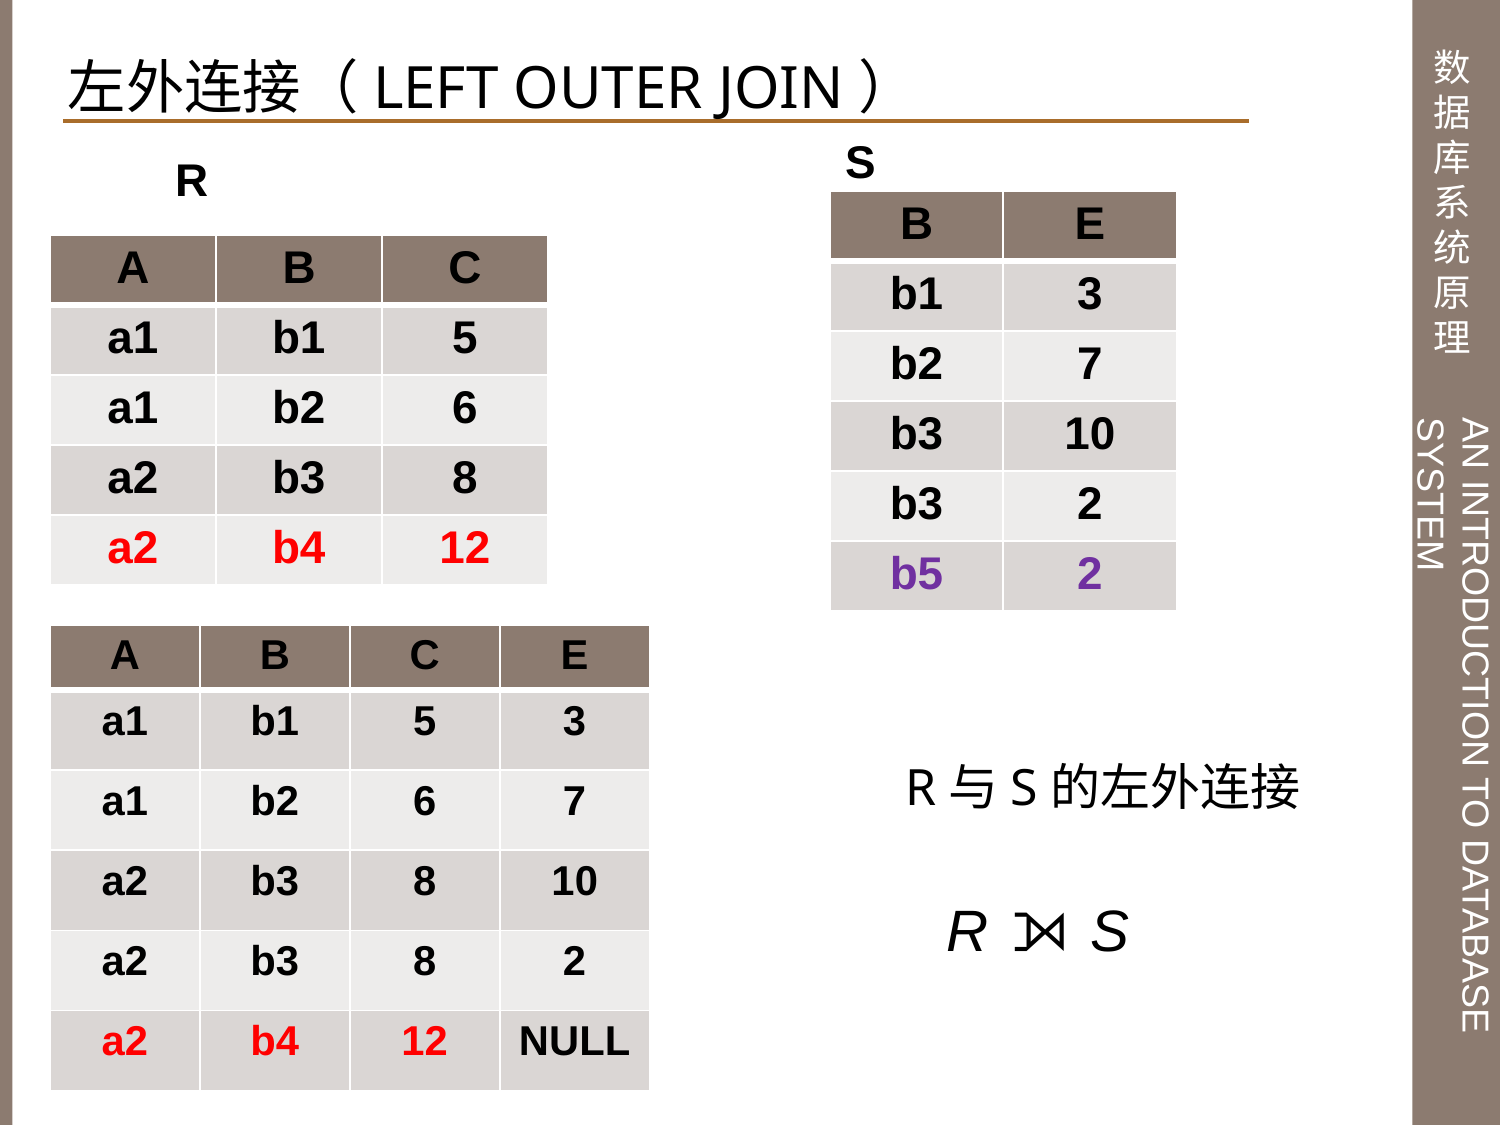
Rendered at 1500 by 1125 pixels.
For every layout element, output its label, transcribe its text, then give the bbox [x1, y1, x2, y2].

table_cell a2 [51, 1011, 199, 1090]
table_cell b2 [217, 376, 381, 444]
table_cell b3 [831, 472, 1002, 540]
table_cell 7 [1004, 332, 1176, 400]
table_header E [1004, 192, 1176, 258]
table_header E [501, 626, 649, 687]
table_cell 12 [383, 516, 547, 584]
table_cell a1 [51, 693, 199, 769]
table_cell b1 [831, 264, 1002, 330]
table_cell b3 [217, 446, 381, 514]
table_cell a1 [51, 308, 215, 374]
table_cell 2 [1004, 472, 1176, 540]
list R与S的左外连接 [890, 747, 1324, 824]
table_cell 8 [383, 446, 547, 514]
table_cell b1 [217, 308, 381, 374]
table_cell b3 [201, 931, 349, 1010]
text_box R [160, 142, 224, 213]
table_cell b4 [201, 1011, 349, 1090]
table_cell 3 [501, 693, 649, 769]
text_box 左外连接（LEFT OUTER JOIN） [53, 42, 1223, 123]
table_header C [351, 626, 499, 687]
table_cell b4 [217, 516, 381, 584]
table_cell a2 [51, 516, 215, 584]
table_cell 10 [501, 851, 649, 930]
table_header A [51, 236, 215, 302]
table_cell 5 [383, 308, 547, 374]
table_cell 5 [351, 693, 499, 769]
text_box S [830, 125, 891, 196]
table_cell a1 [51, 771, 199, 849]
table_cell 6 [383, 376, 547, 444]
table_cell 7 [501, 771, 649, 849]
table_cell 6 [351, 771, 499, 849]
table_cell 3 [1004, 264, 1176, 330]
table_cell b2 [201, 771, 349, 849]
table_cell 10 [1004, 402, 1176, 470]
table_cell b3 [201, 851, 349, 930]
text_box R ⟕ S [931, 885, 1161, 971]
table_cell 8 [351, 851, 499, 930]
table_header B [201, 626, 349, 687]
table_cell b3 [831, 402, 1002, 470]
table_cell 2 [1004, 542, 1176, 610]
table_cell 8 [351, 931, 499, 1010]
table_header C [383, 236, 547, 302]
table_cell b5 [831, 542, 1002, 610]
table_header B [217, 236, 381, 302]
table_cell b1 [201, 693, 349, 769]
table_header B [831, 192, 1002, 258]
table_cell a2 [51, 931, 199, 1010]
table_cell 12 [351, 1011, 499, 1090]
table_cell a2 [51, 446, 215, 514]
table_cell a2 [51, 851, 199, 930]
table_cell a1 [51, 376, 215, 444]
table_header A [51, 626, 199, 687]
table_cell NULL [501, 1011, 649, 1090]
table_cell 2 [501, 931, 649, 1010]
table_cell b2 [831, 332, 1002, 400]
